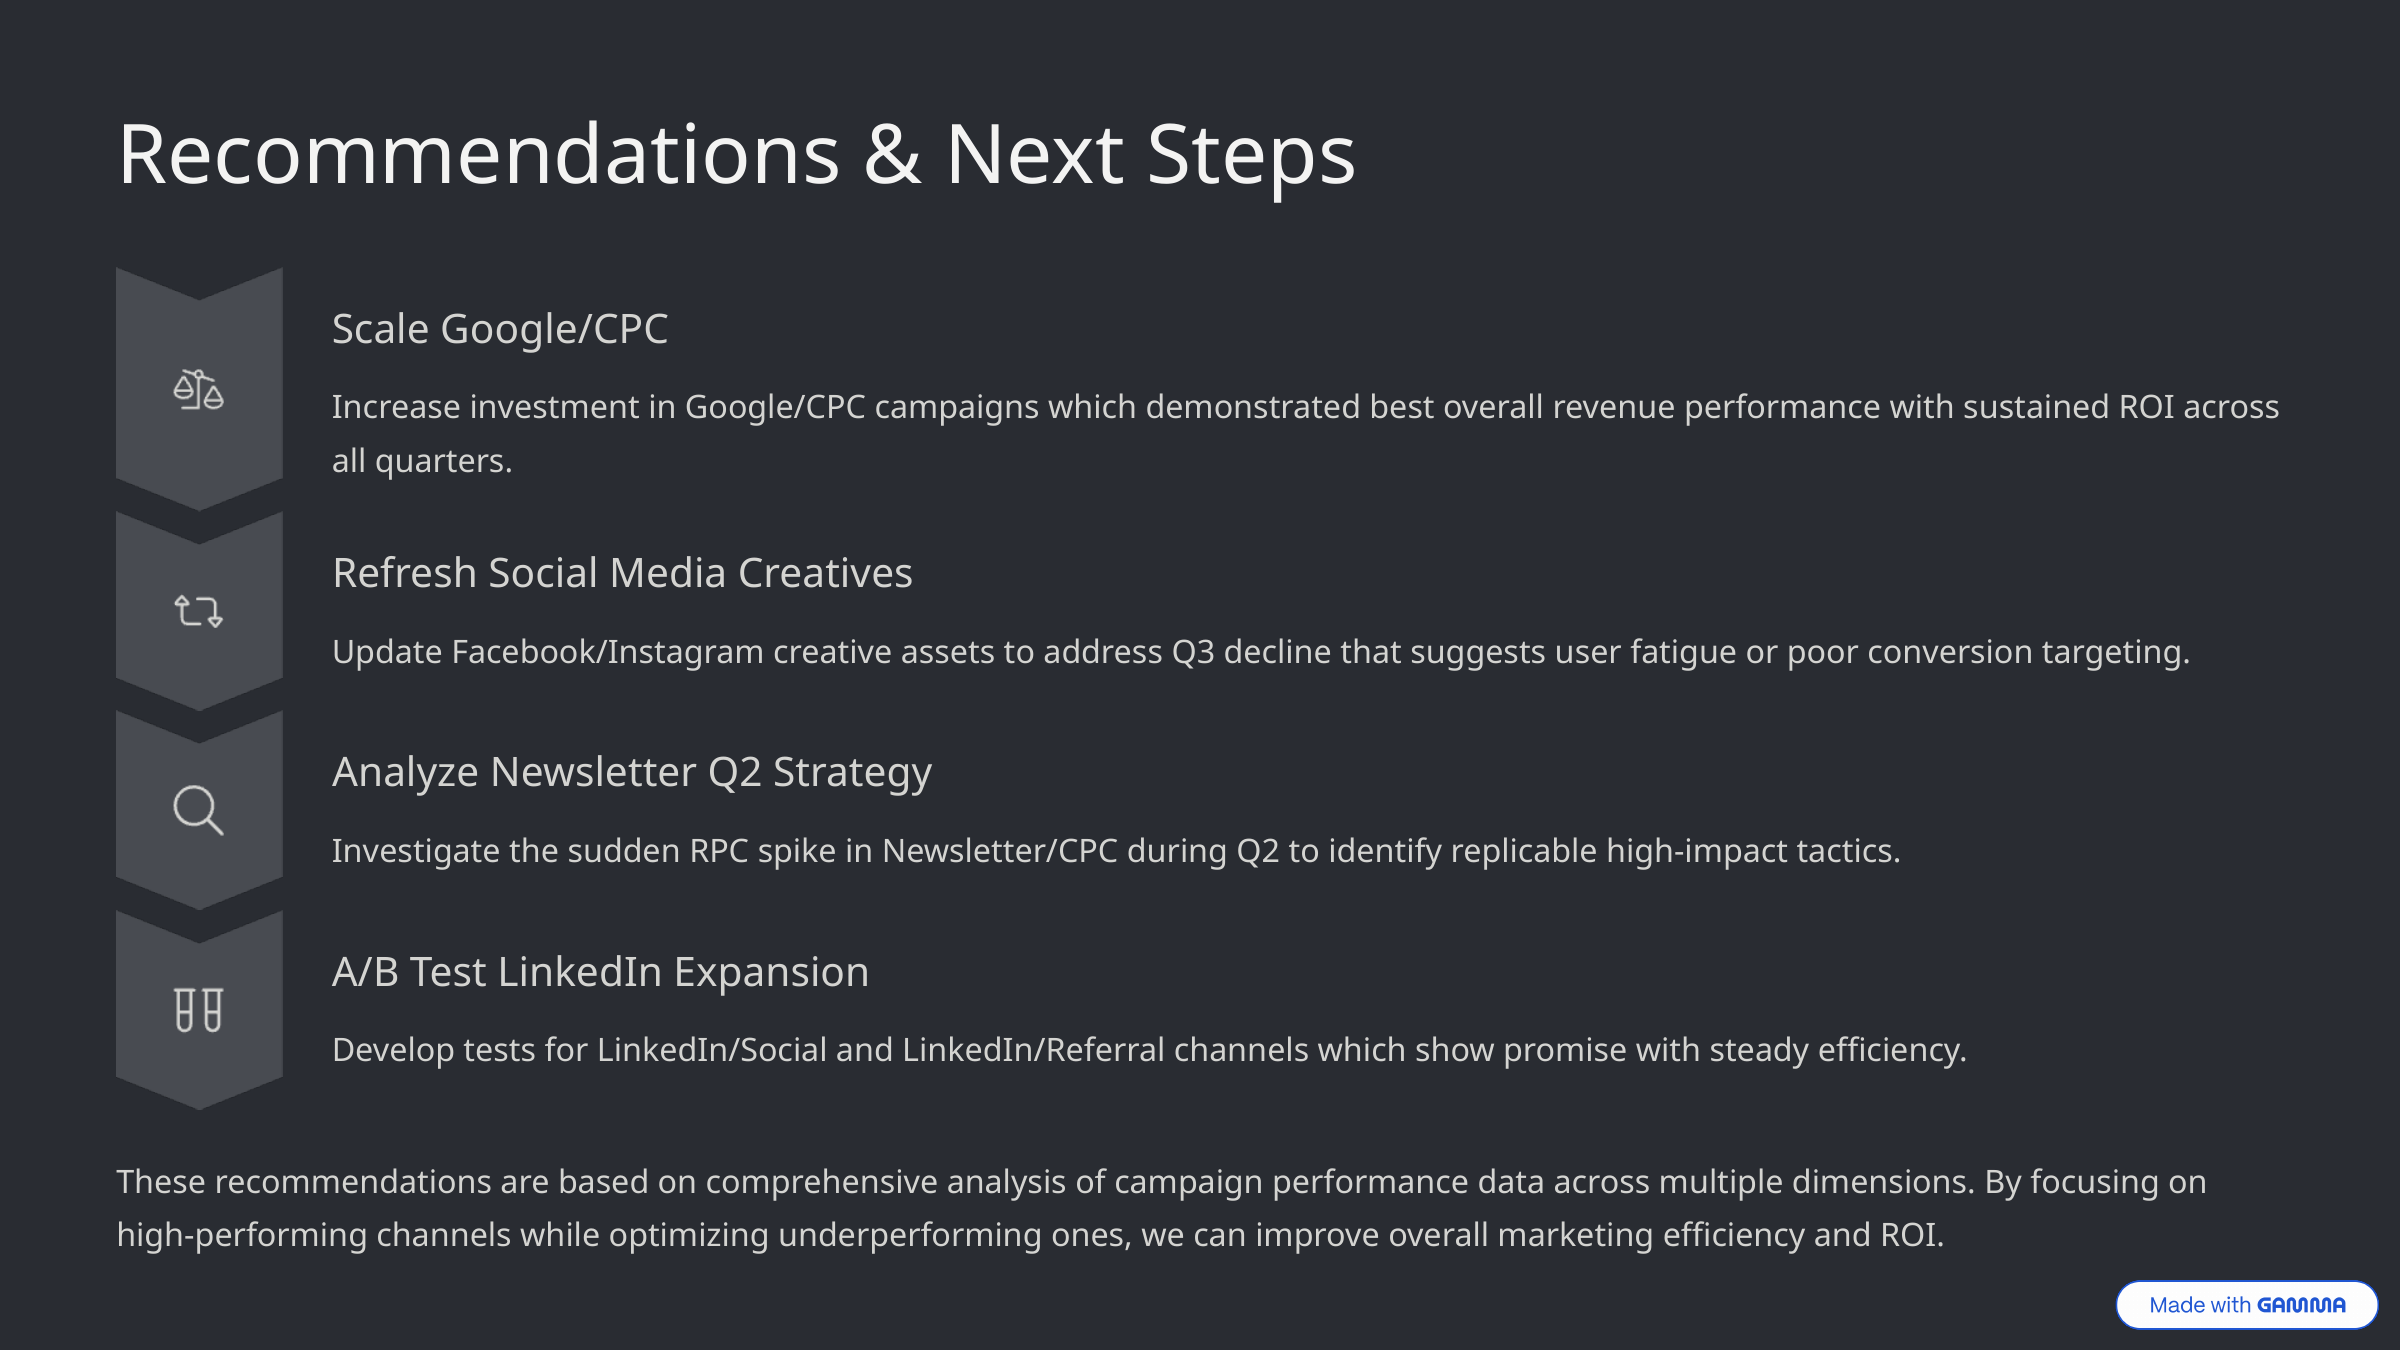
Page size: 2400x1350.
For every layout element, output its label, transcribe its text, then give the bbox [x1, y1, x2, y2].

text_box Scale Google/CPC [331, 300, 747, 353]
text_box Develop tests for LinkedIn/Social and LinkedIn/Referral channels which show promise with steady efficiency. [331, 1015, 2284, 1069]
text_box Increase investment in Google/CPC campaigns which demonstrated best overall revenue performance with sustained ROI across all quarters. [331, 372, 2284, 479]
text_box Recommendations & Next Steps [116, 97, 1339, 201]
text_box Update Facebook/Instagram creative assets to address Q3 decline that suggests user fatigue or poor conversion targeting. [331, 616, 2284, 670]
text_box Refresh Social Media Creatives [332, 544, 917, 597]
picture [2106, 1271, 2389, 1339]
text_box A/B Test LinkedIn Expansion [331, 943, 877, 996]
text_box Analyze Newsletter Q2 Strategy [332, 744, 935, 796]
text_box Investigate the sudden RPC spike in Newsletter/CPC during Q2 to identify replicable high-impact tactics. [331, 815, 2284, 869]
text_box These recommendations are based on comprehensive analysis of campaign performance data across multiple dimensions. By focusing on high-performing channels while optimizing underperforming ones, we can improve overall marketing efficiency and ROI. [116, 1146, 2284, 1253]
picture [116, 267, 283, 1110]
